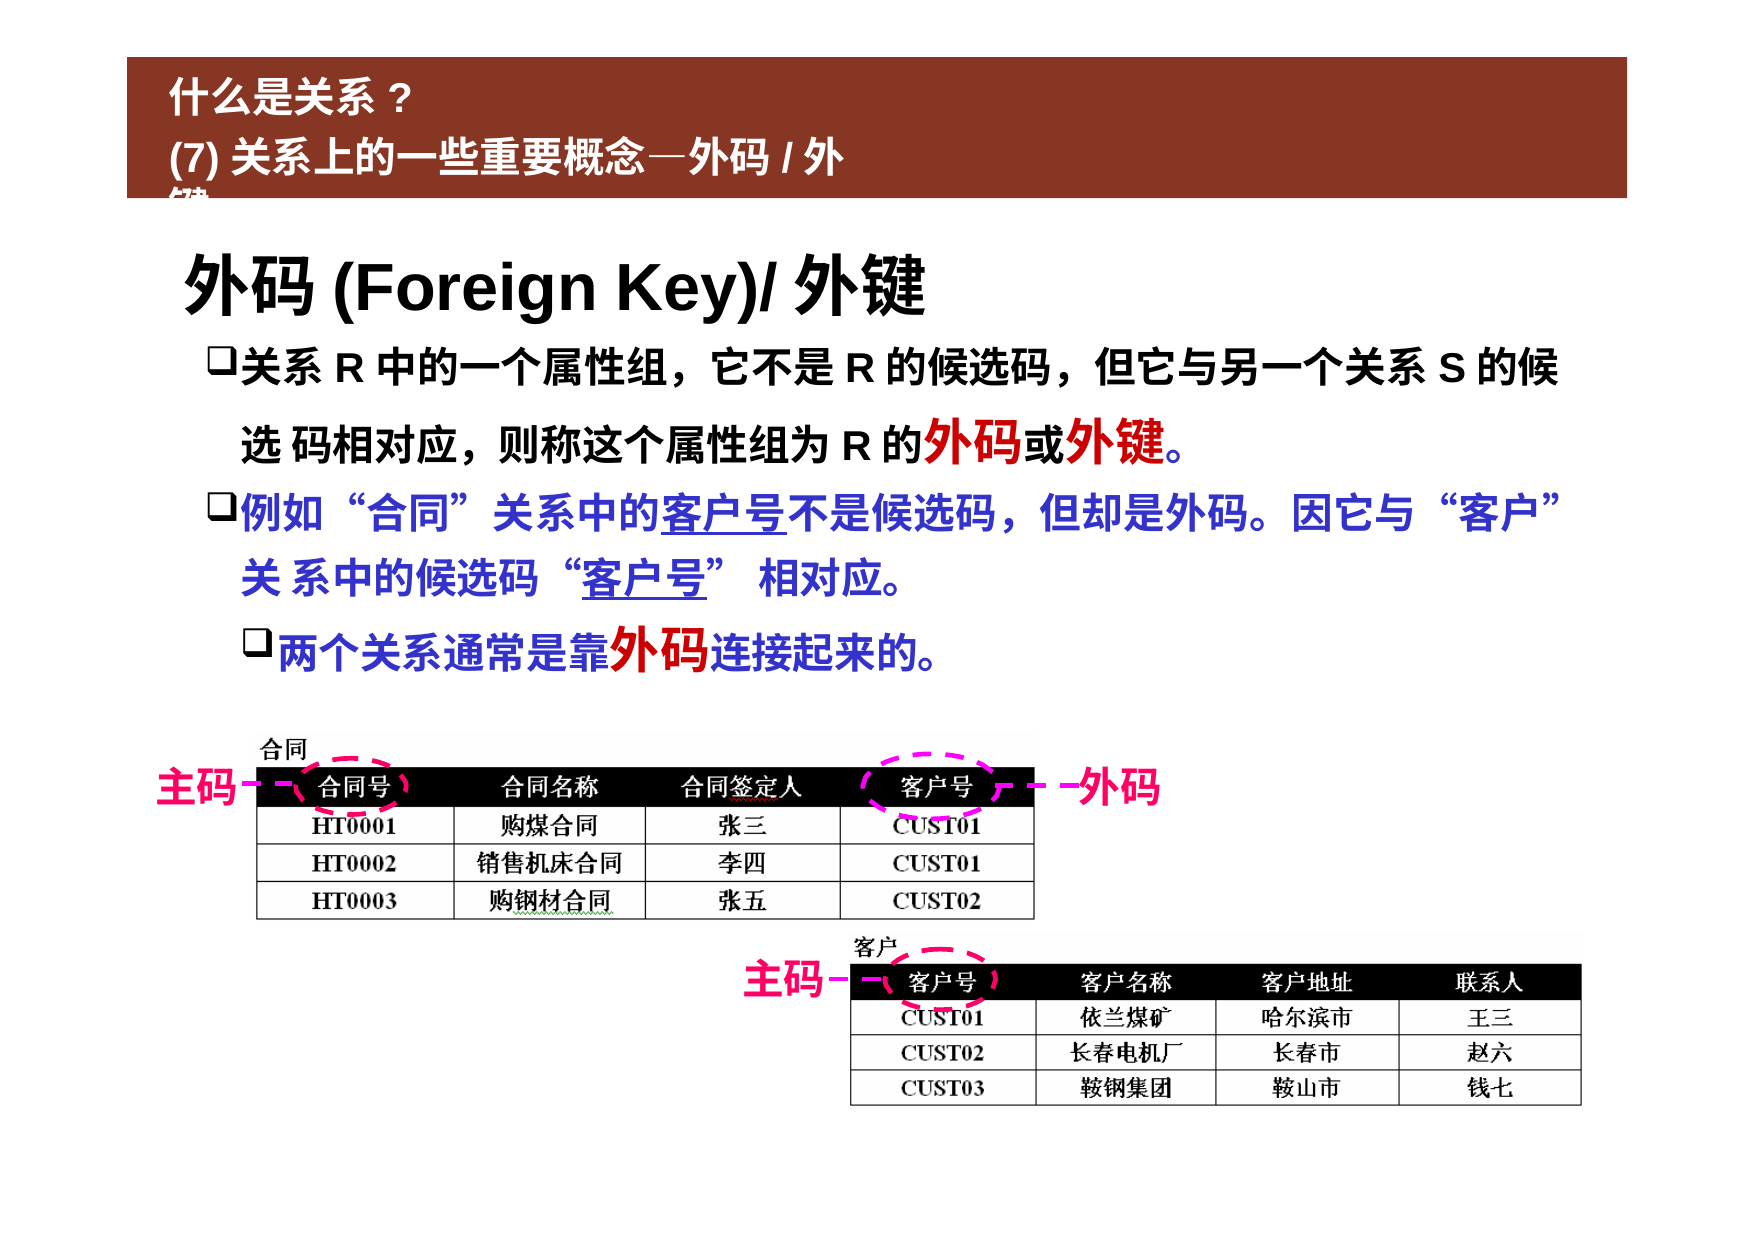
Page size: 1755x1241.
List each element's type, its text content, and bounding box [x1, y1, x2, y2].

text_box [254, 732, 1037, 922]
text_box 外码(Foreign Key)/外键 关系R中的一个属性组，它不是R的候选码，但它与另一个关系S的候选 码相对应，则称这个属性组为R的外码或外键。 例如“合同”关系中的客户号不是候选码，但却是外码。因它与“客户”关 系中的候选码“客户号” 相对应。 两个关系通常是靠外码连接起来的。 [181, 213, 1586, 679]
text_box [862, 753, 1000, 819]
text_box 外码 [1076, 758, 1164, 811]
text_box [884, 949, 996, 1010]
text_box 主码 [740, 950, 828, 1003]
text_box [295, 758, 407, 815]
text_box 什么是关系? (7)关系上的一些重要概念—外码/外键 [168, 59, 859, 232]
text_box [848, 932, 1585, 1109]
text_box 主码 [152, 759, 241, 812]
